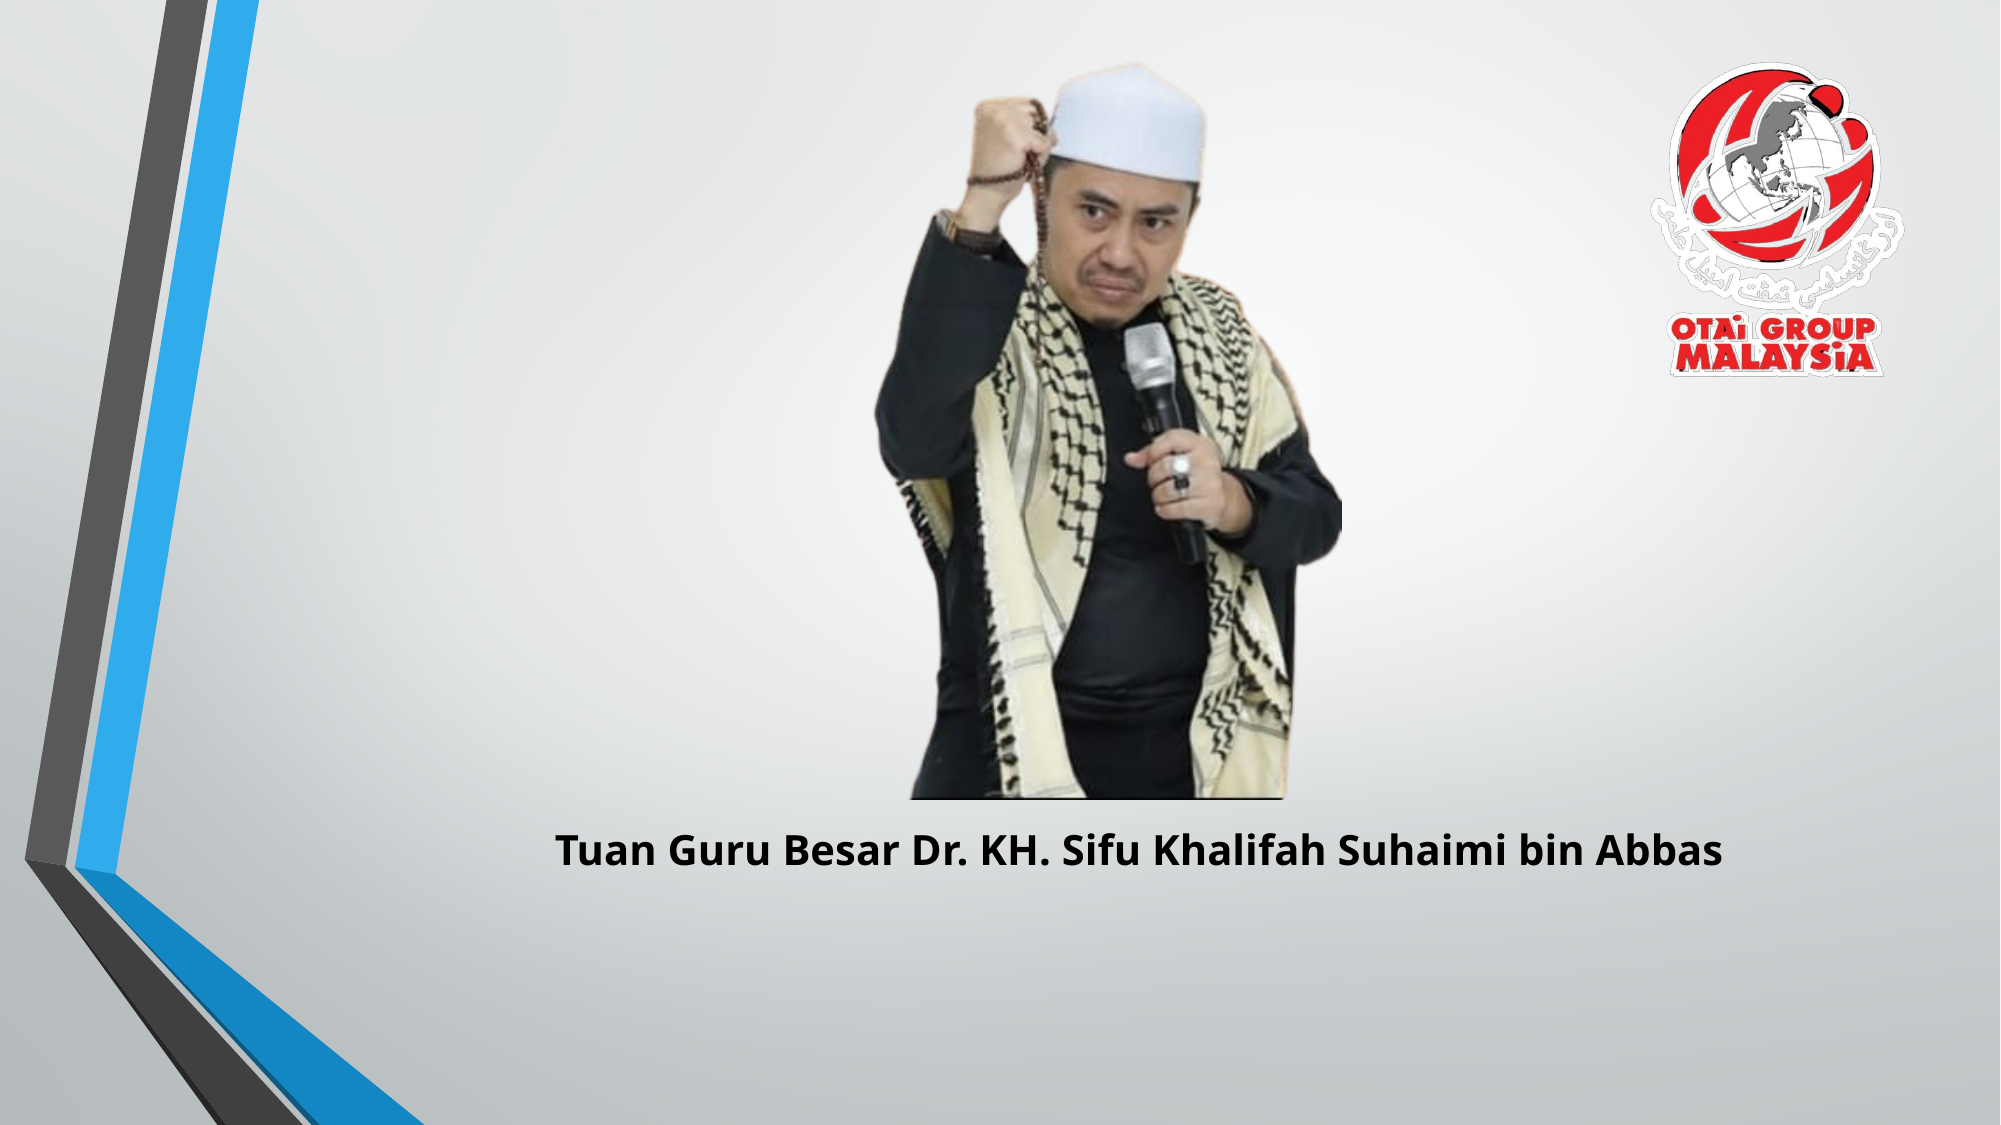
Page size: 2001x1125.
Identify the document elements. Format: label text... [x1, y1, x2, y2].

picture [843, 0, 1342, 800]
text_box Tuan Guru Besar Dr. KH. Sifu Khalifah Suhaimi bin Abbas [540, 816, 1739, 882]
picture [1611, 39, 1939, 401]
